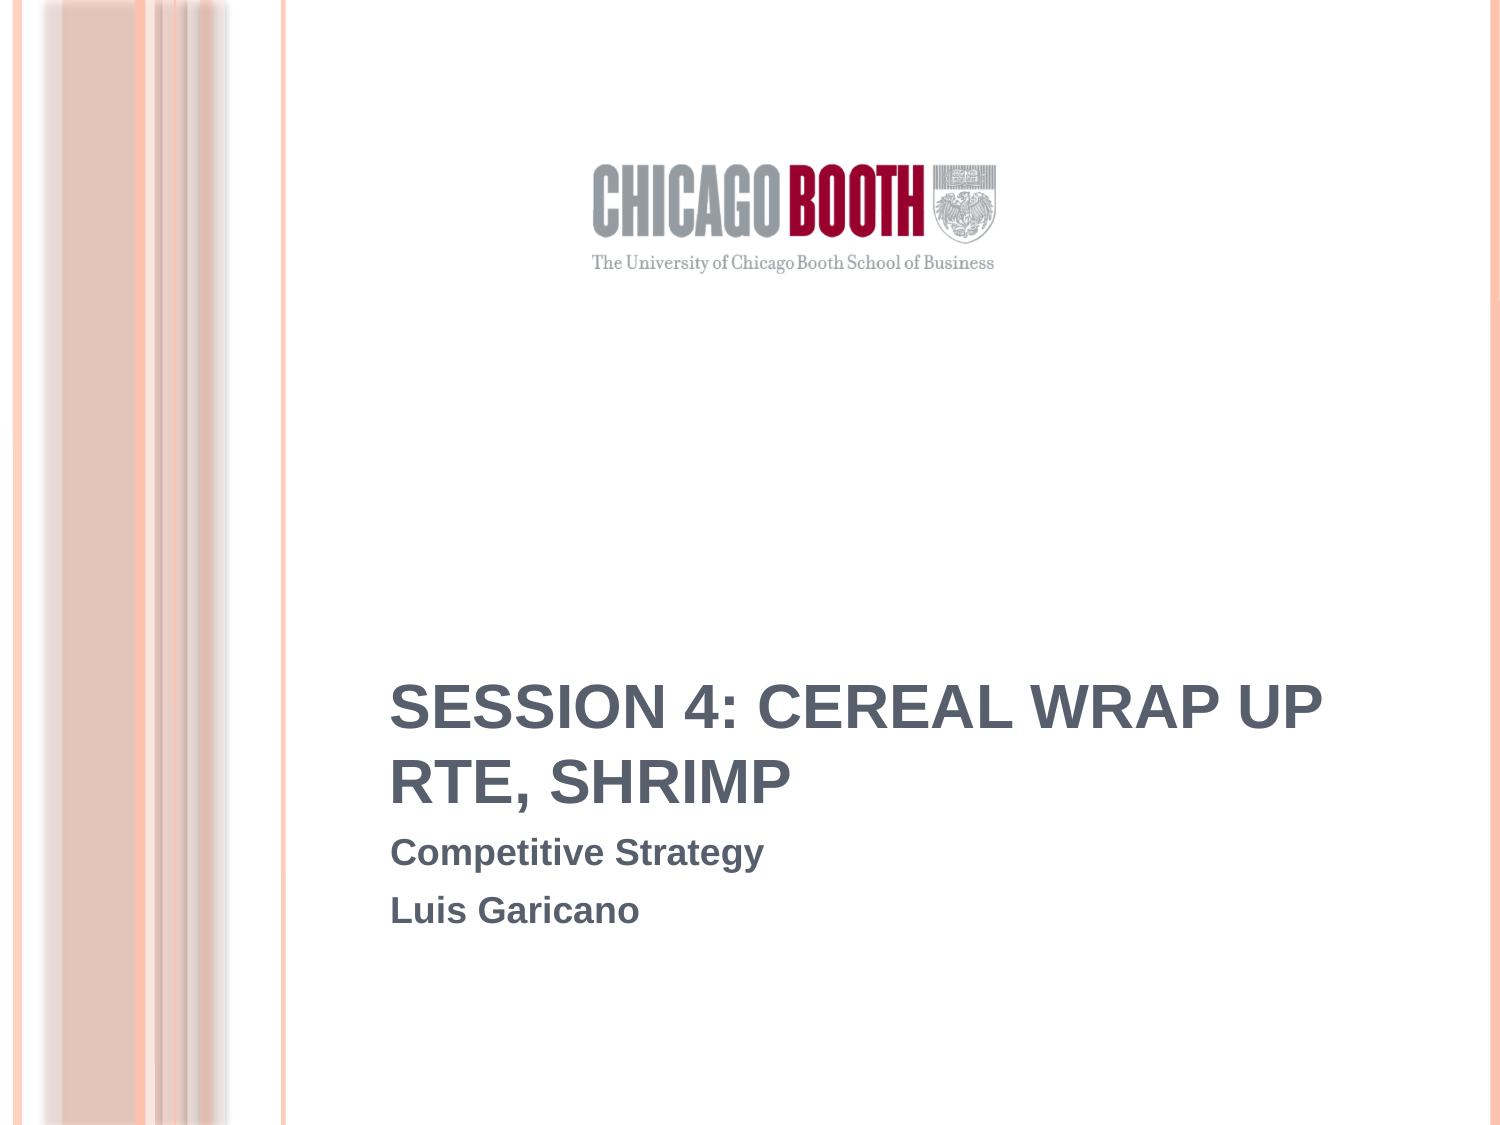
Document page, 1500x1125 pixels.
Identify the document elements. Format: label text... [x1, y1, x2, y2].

title Session 4: Cereal Wrap Up RTE, Shrimp [375, 512, 1388, 820]
subtitle Competitive Strategy Luis Garicano [374, 820, 1388, 1046]
picture [584, 160, 1004, 276]
text_box [187, 674, 375, 988]
text_box [112, 375, 1388, 563]
